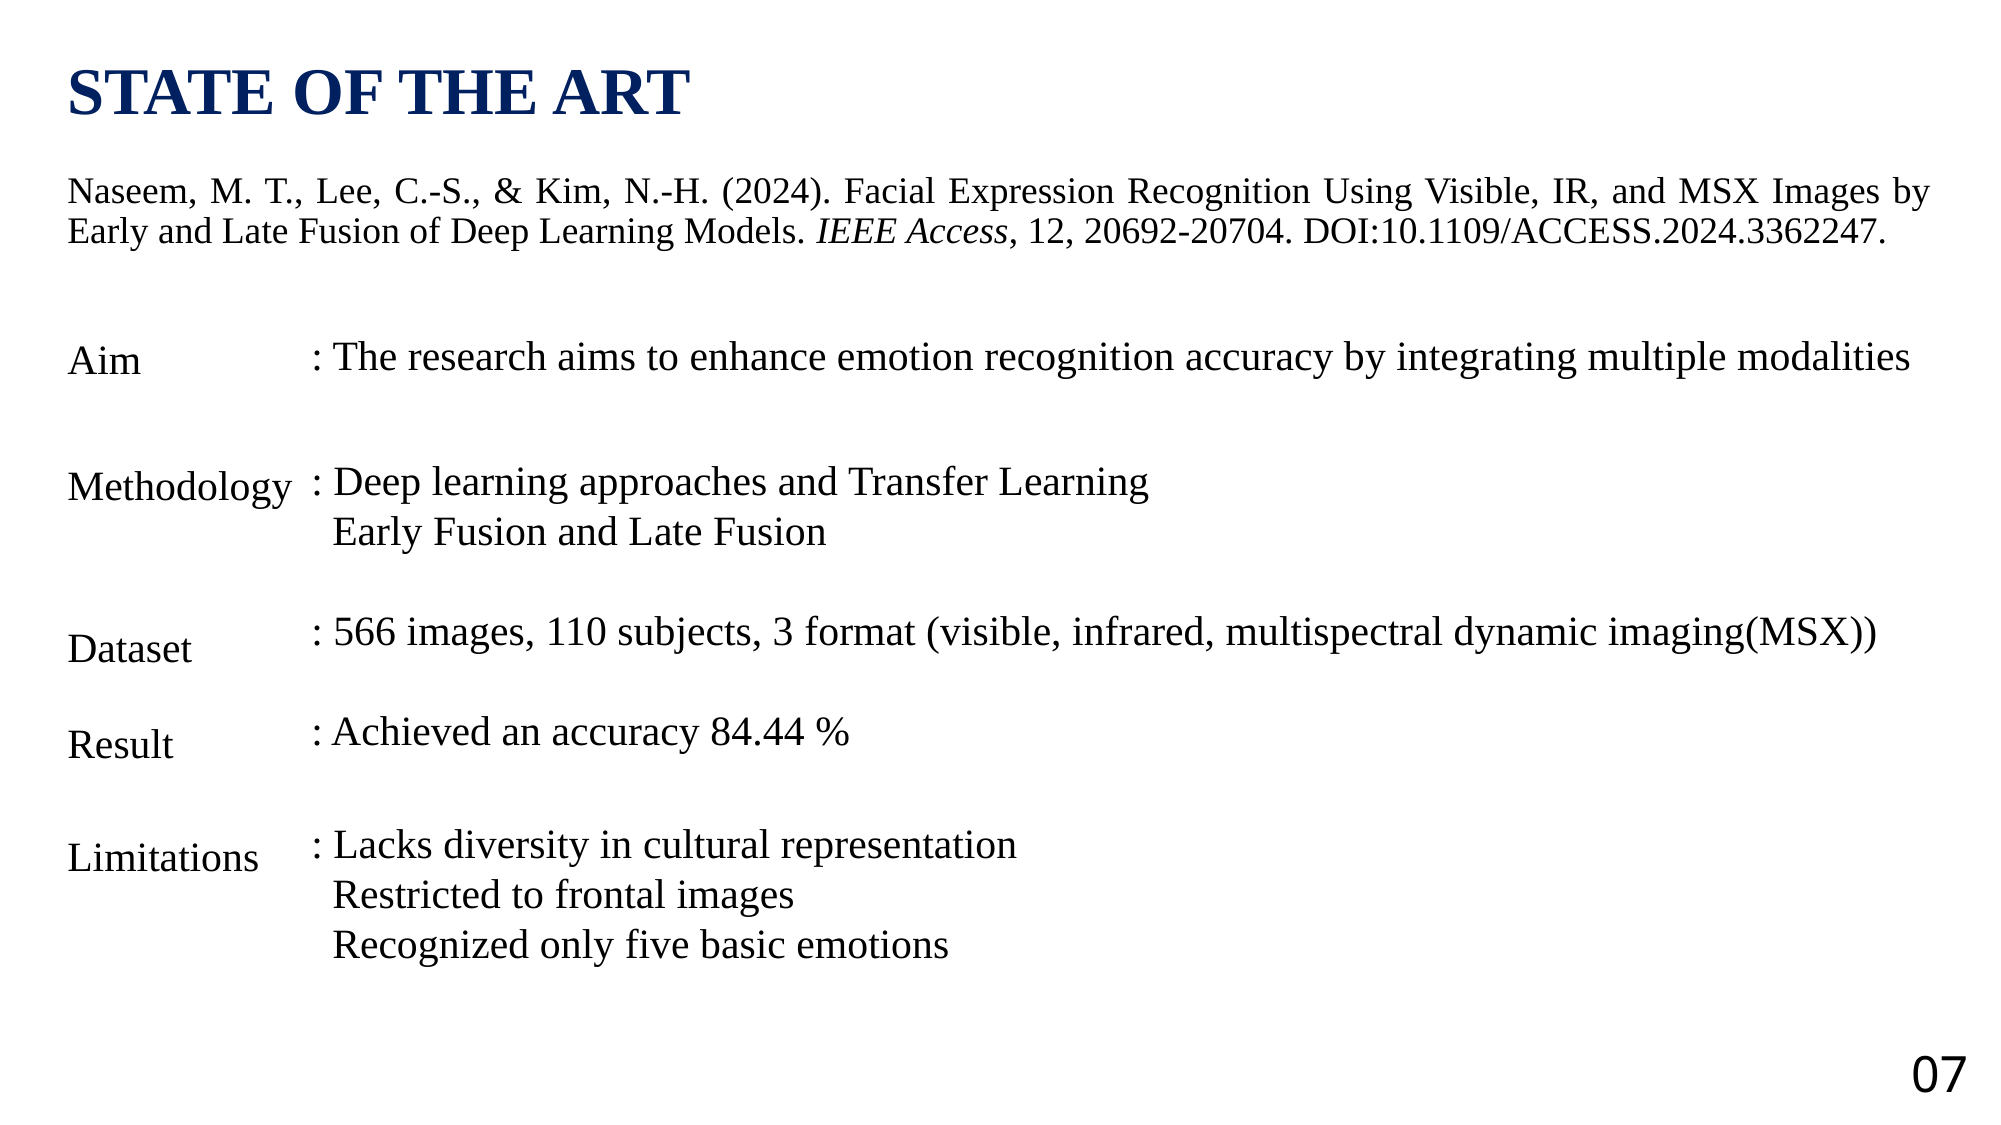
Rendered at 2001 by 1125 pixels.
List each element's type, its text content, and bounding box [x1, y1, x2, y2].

text_box 07 [1826, 1042, 1984, 1125]
title STATE OF THE ART [52, 22, 1778, 163]
text_box : The research aims to enhance emotion recognition accuracy by integrating multiple modalities : Deep learning approaches and Transfer Learning Early Fusion and Late Fusion : 566 images, 110 subjects, 3 format (visible, infrared, multispectral dynamic imaging(MSX)) : Achieved an accuracy 84.44 % : Lacks diversity in cultural representation Restricted to frontal images Recognized only five basic emotions [296, 321, 1950, 1020]
list Naseem, M. T., Lee, C.-S., & Kim, N.-H. (2024). Facial Expression Recognition Using Visible, IR, and MSX Images by Early and Late Fusion of Deep Learning Models. IEEE Access, 12, 20692-20704. DOI:10.1109/ACCESS.2024.3362247. Aim Methodology Dataset Result Limitations [52, 163, 1948, 1018]
